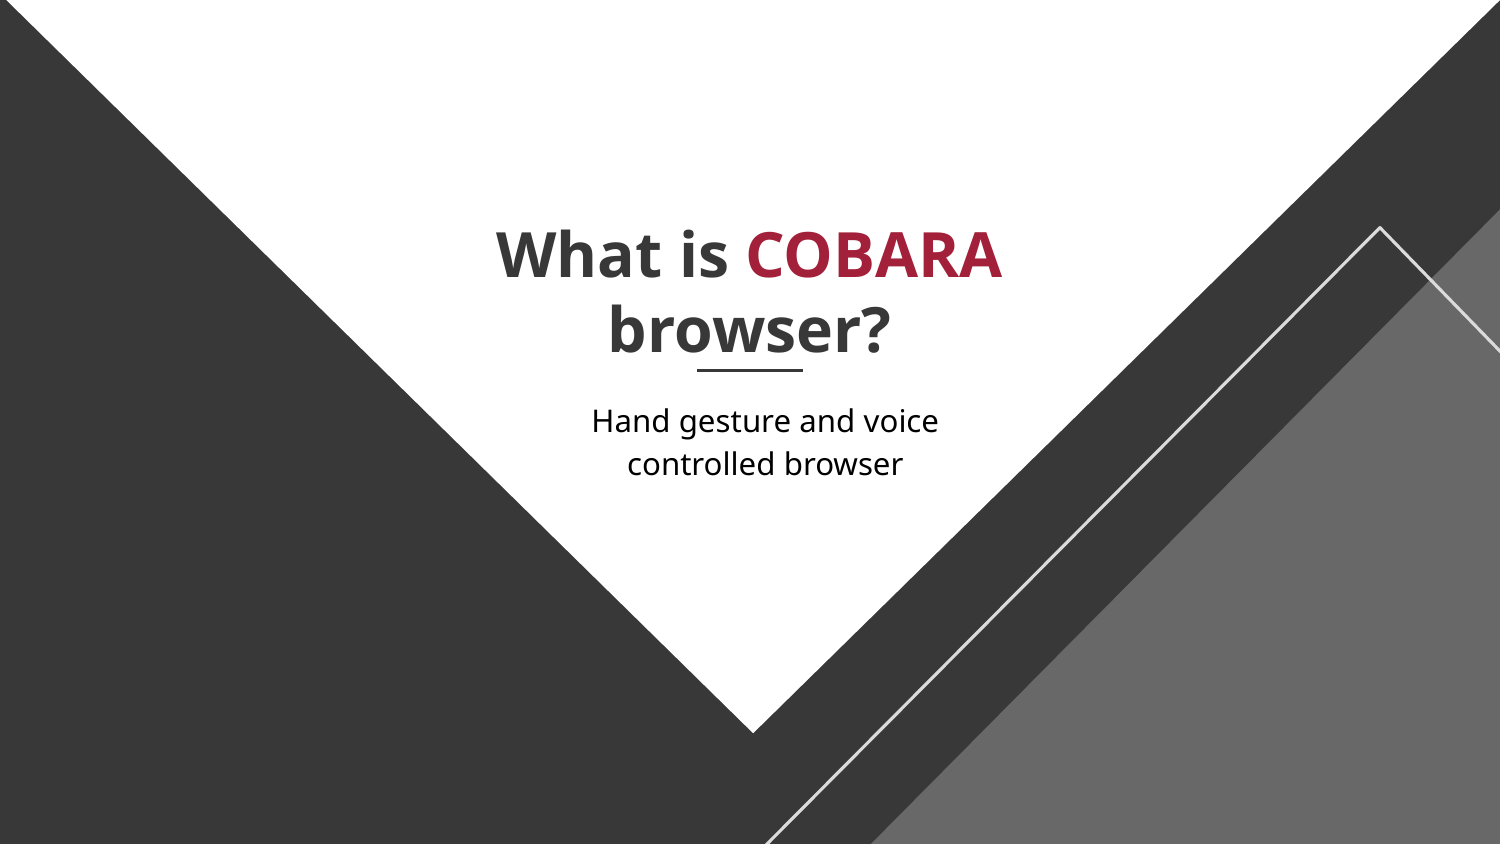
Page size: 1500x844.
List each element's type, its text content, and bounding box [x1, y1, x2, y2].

title What is COBARA browser? [337, 199, 1163, 380]
subtitle Hand gesture and voice controlled browser [501, 380, 999, 844]
